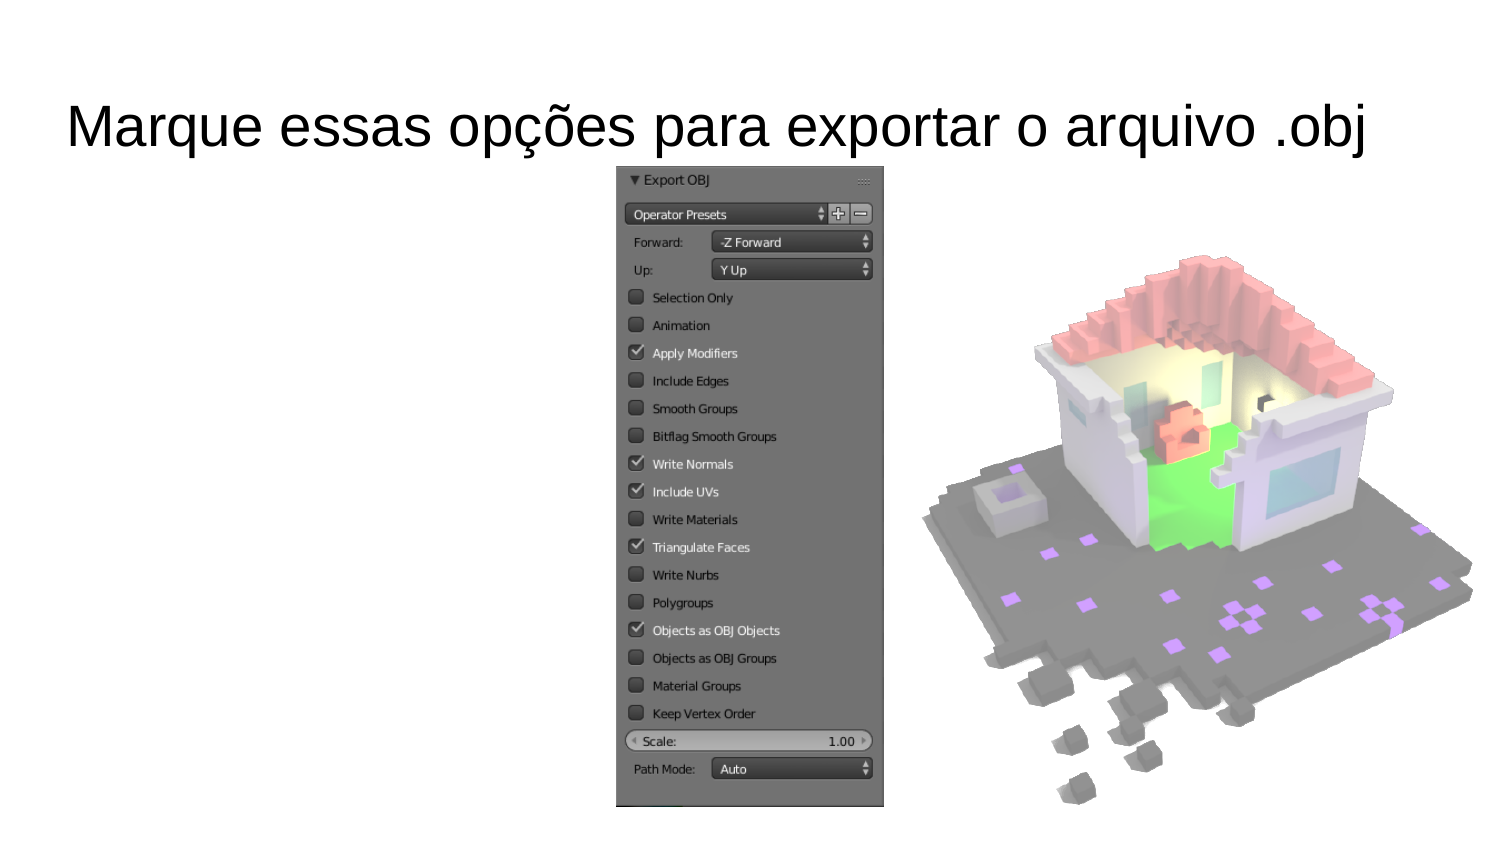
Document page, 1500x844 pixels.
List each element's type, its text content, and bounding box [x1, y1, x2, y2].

picture [616, 166, 884, 807]
title Marque essas opções para exportar o arquivo .obj [51, 72, 1449, 167]
